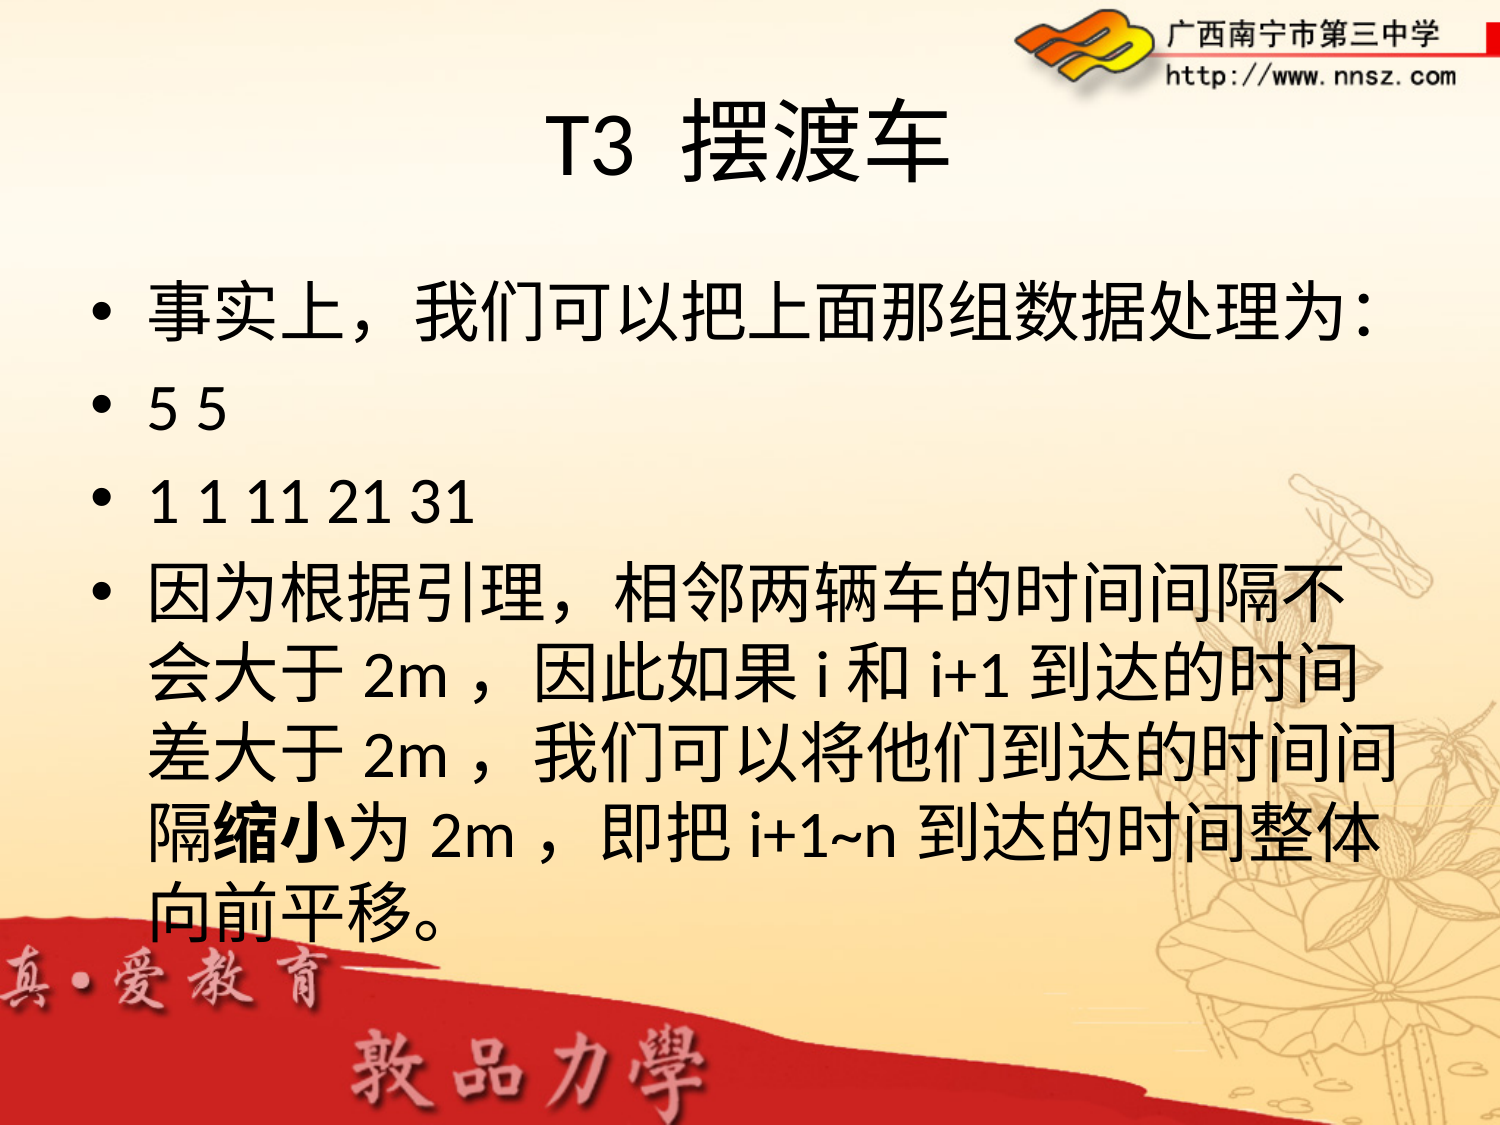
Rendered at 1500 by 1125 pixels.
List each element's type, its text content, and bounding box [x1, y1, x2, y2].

list 事实上，我们可以把上面那组数据处理为： 5 5 1 1 11 21 31 因为根据引理，相邻两辆车的时间间隔不会大于2m，因此如果i和i+1到达的时间差大于2m，我们可以将他们到达的时间间隔缩小为2m，即把i+1~n到达的时间整体向前平移。 [75, 262, 1425, 1005]
title T3 摆渡车 [75, 45, 1425, 233]
picture [0, 0, 1500, 1125]
